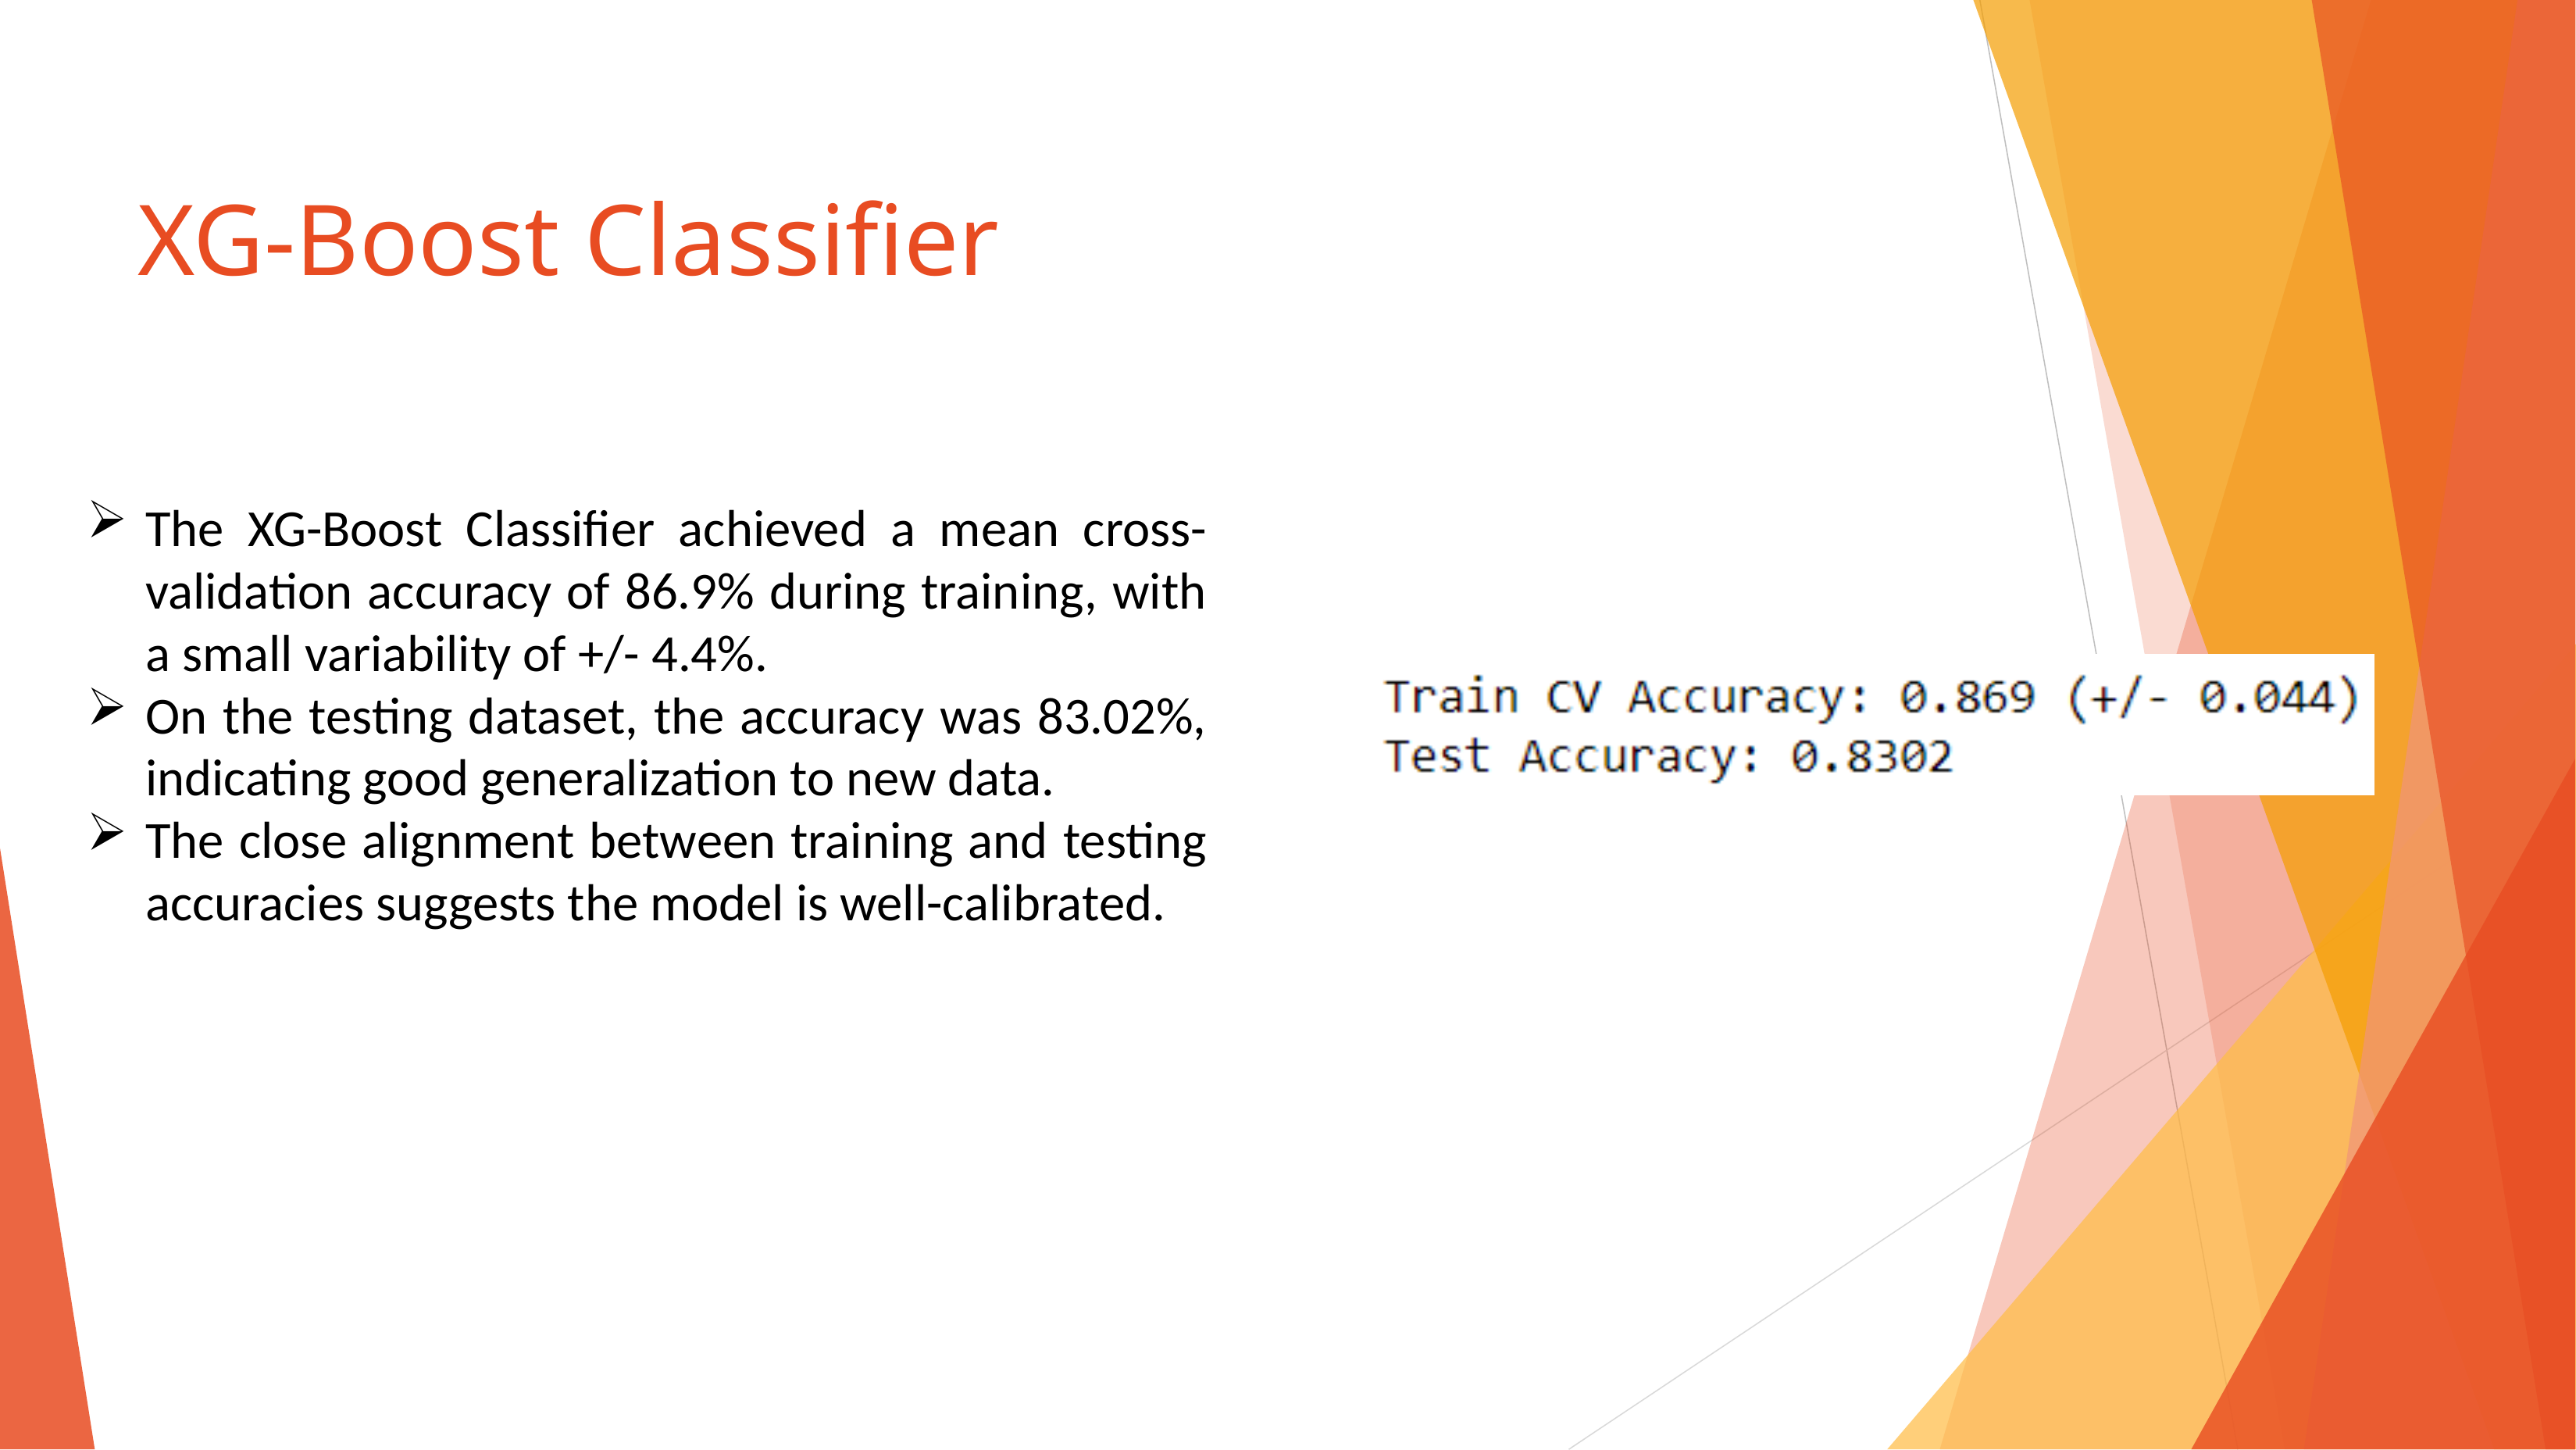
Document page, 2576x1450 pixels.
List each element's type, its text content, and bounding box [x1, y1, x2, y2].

title XG-Boost Classifier [137, 177, 2439, 297]
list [1368, 653, 2374, 796]
list The XG-Boost Classifier achieved a mean cross-validation accuracy of 86.9% during training, with a small variability of +/- 4.4%. On the testing dataset, the accuracy was 83.02%, indicating good generalization to new data. The close alignment between training and testing accuracies suggests the model is well-calibrated. [87, 431, 1208, 937]
